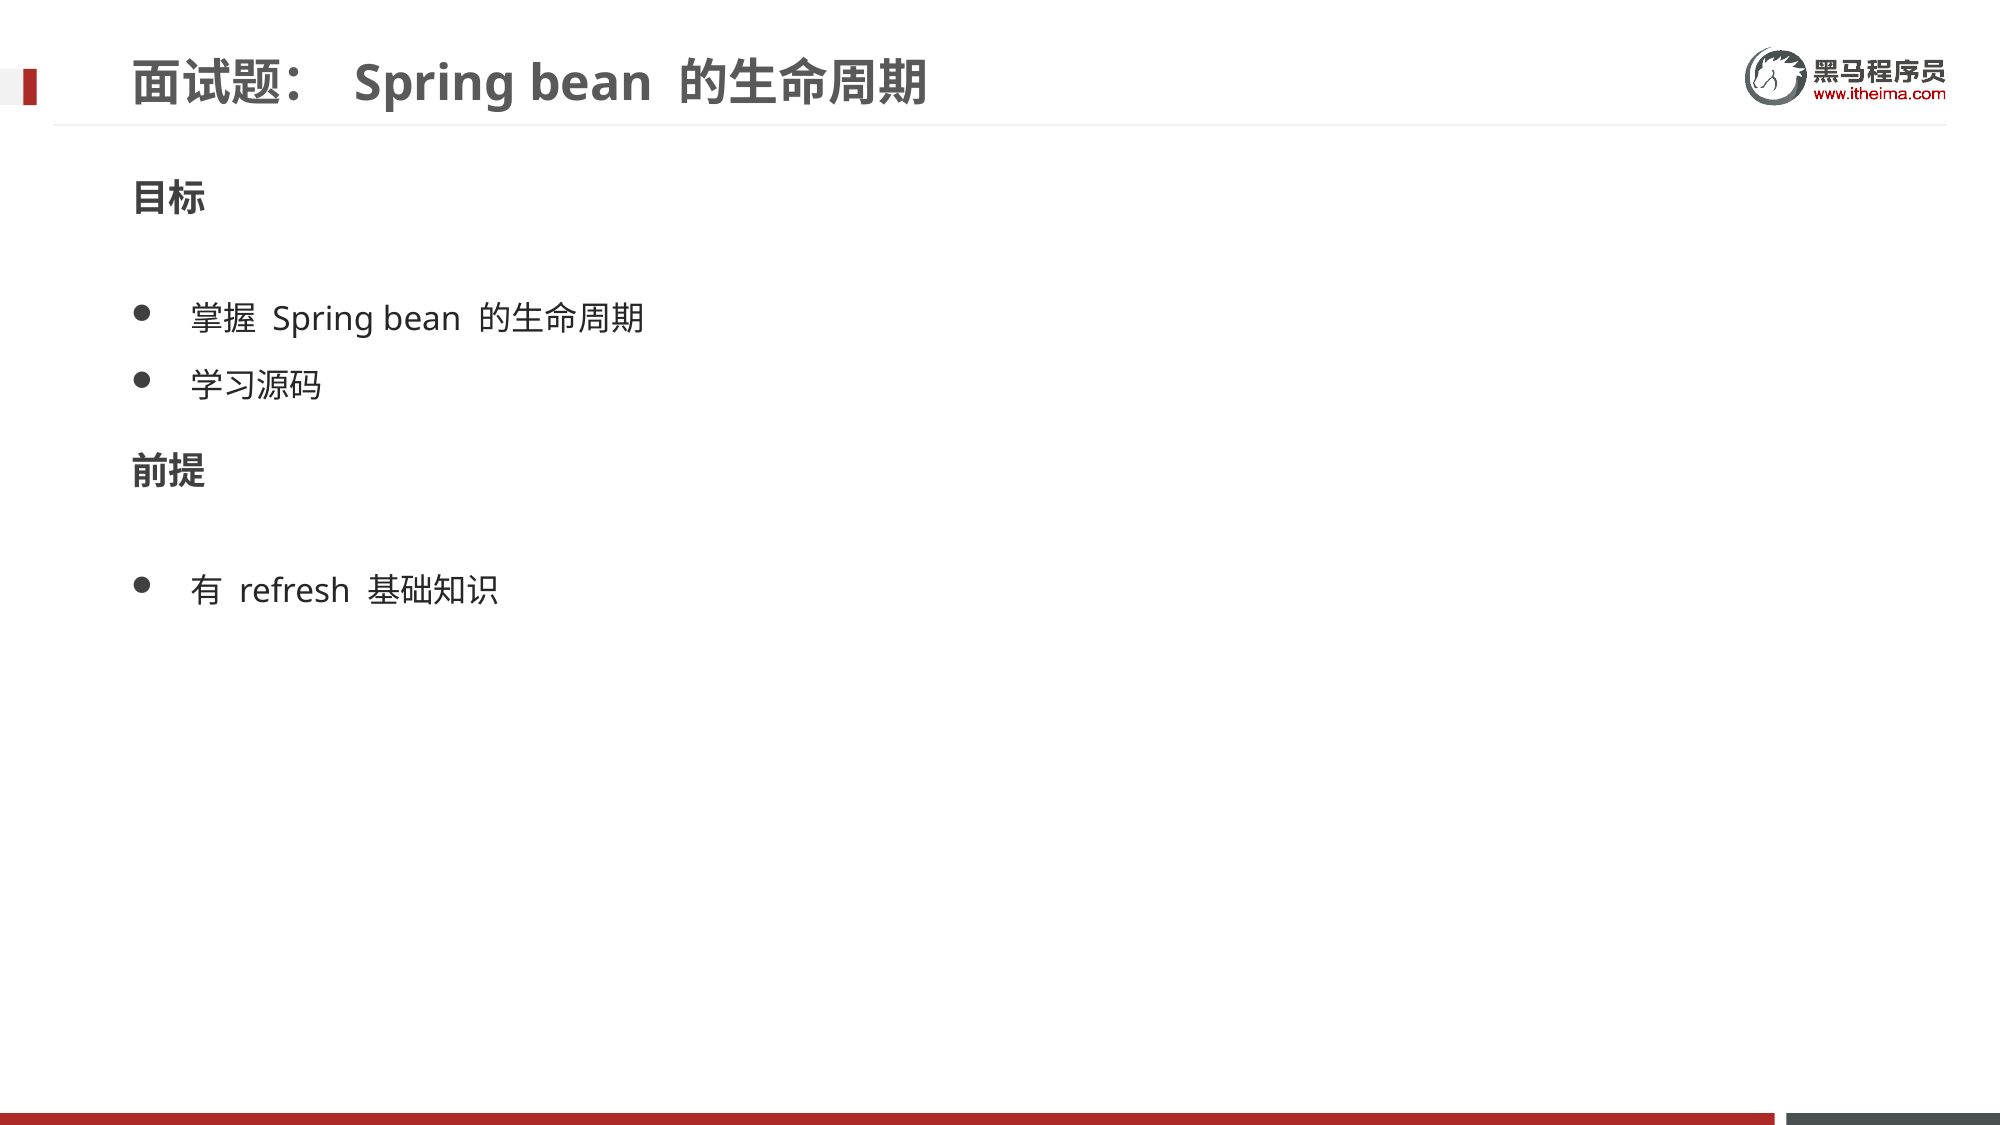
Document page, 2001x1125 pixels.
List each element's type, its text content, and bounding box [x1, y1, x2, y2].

list 目标 [116, 154, 1880, 239]
text_box 有 refresh 基础知识 [116, 541, 1893, 699]
text_box 前提 [116, 426, 1880, 512]
list 掌握 Spring bean 的生命周期 学习源码 [116, 270, 1893, 427]
title 面试题： Spring bean 的生命周期 [116, 38, 1556, 124]
picture [1744, 46, 1946, 106]
